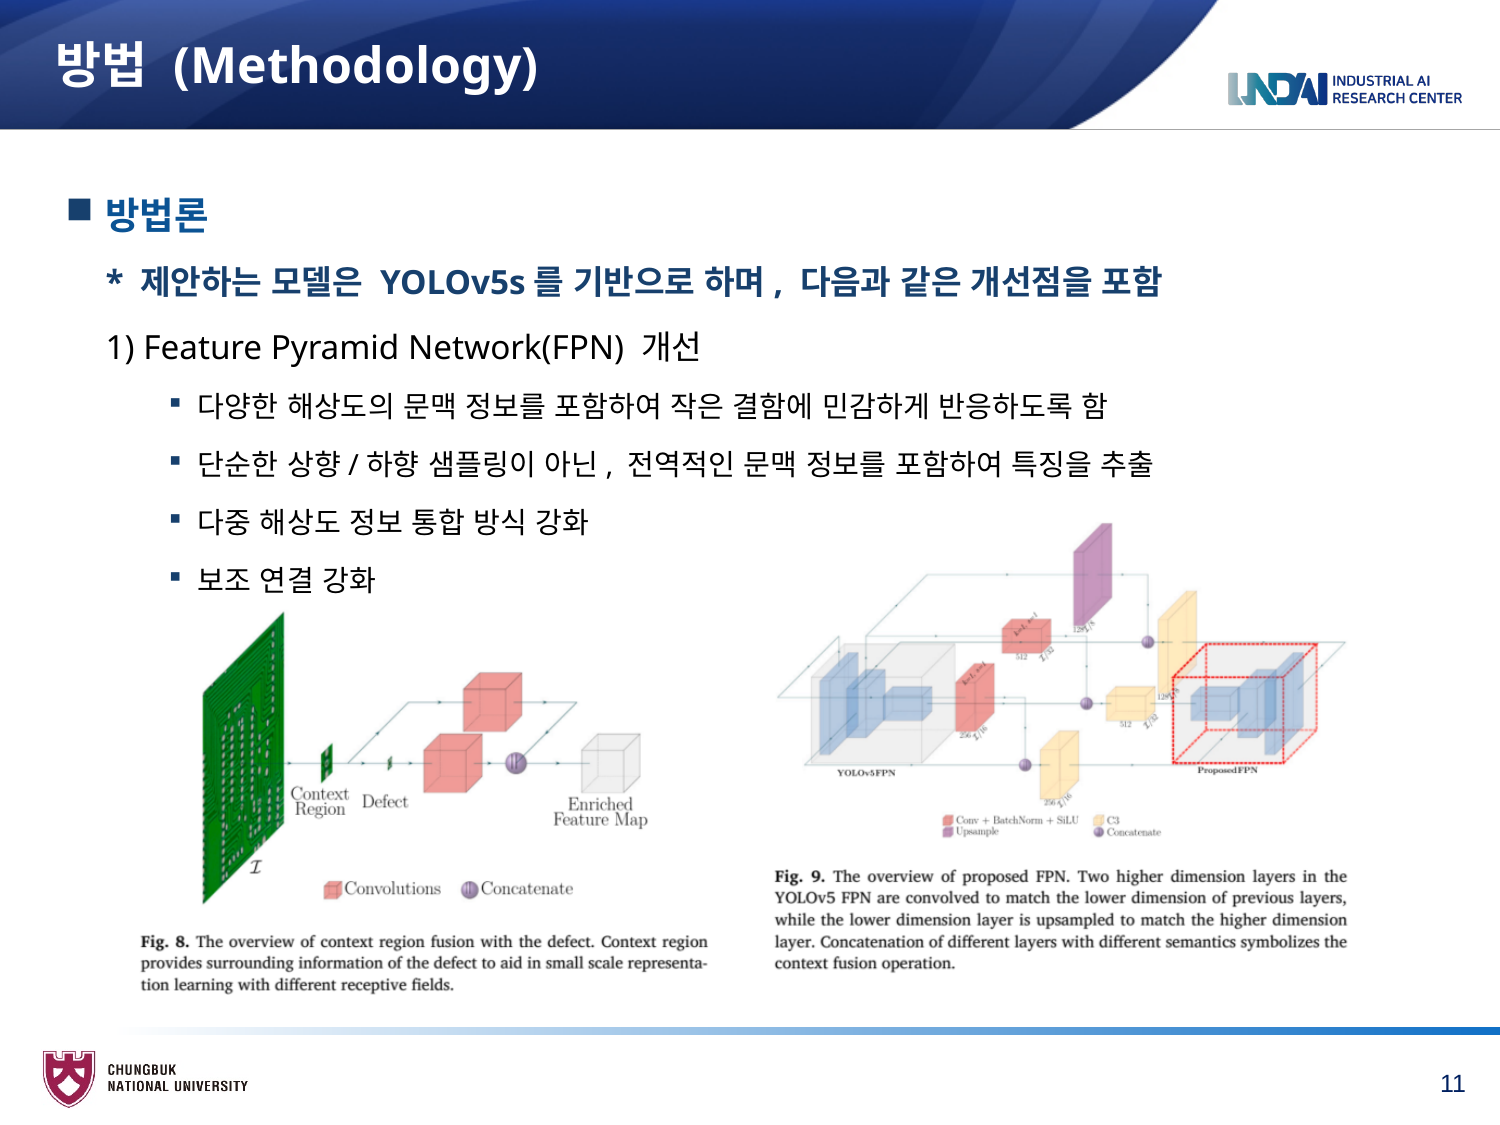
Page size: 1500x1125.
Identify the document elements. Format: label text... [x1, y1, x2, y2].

text_box 방법론 * 제안하는 모델은 YOLOv5s를 기반으로 하며, 다음과 같은 개선점을 포함 1) Feature Pyramid Network(FPN) 개선 다양한 해상도의 문맥 정보를 포함하여 작은 결함에 민감하게 반응하도록 함 단순한 상향/하향 샘플링이 아닌, 전역적인 문맥 정보를 포함하여 특징을 추출 다중 해상도 정보 통합 방식 강화 보조 연결 강화 [65, 178, 1444, 656]
picture [0, 0, 1500, 129]
picture [41, 1049, 249, 1109]
picture [133, 606, 711, 998]
picture [763, 520, 1355, 978]
title 방법 (Methodology) [55, 10, 1375, 116]
